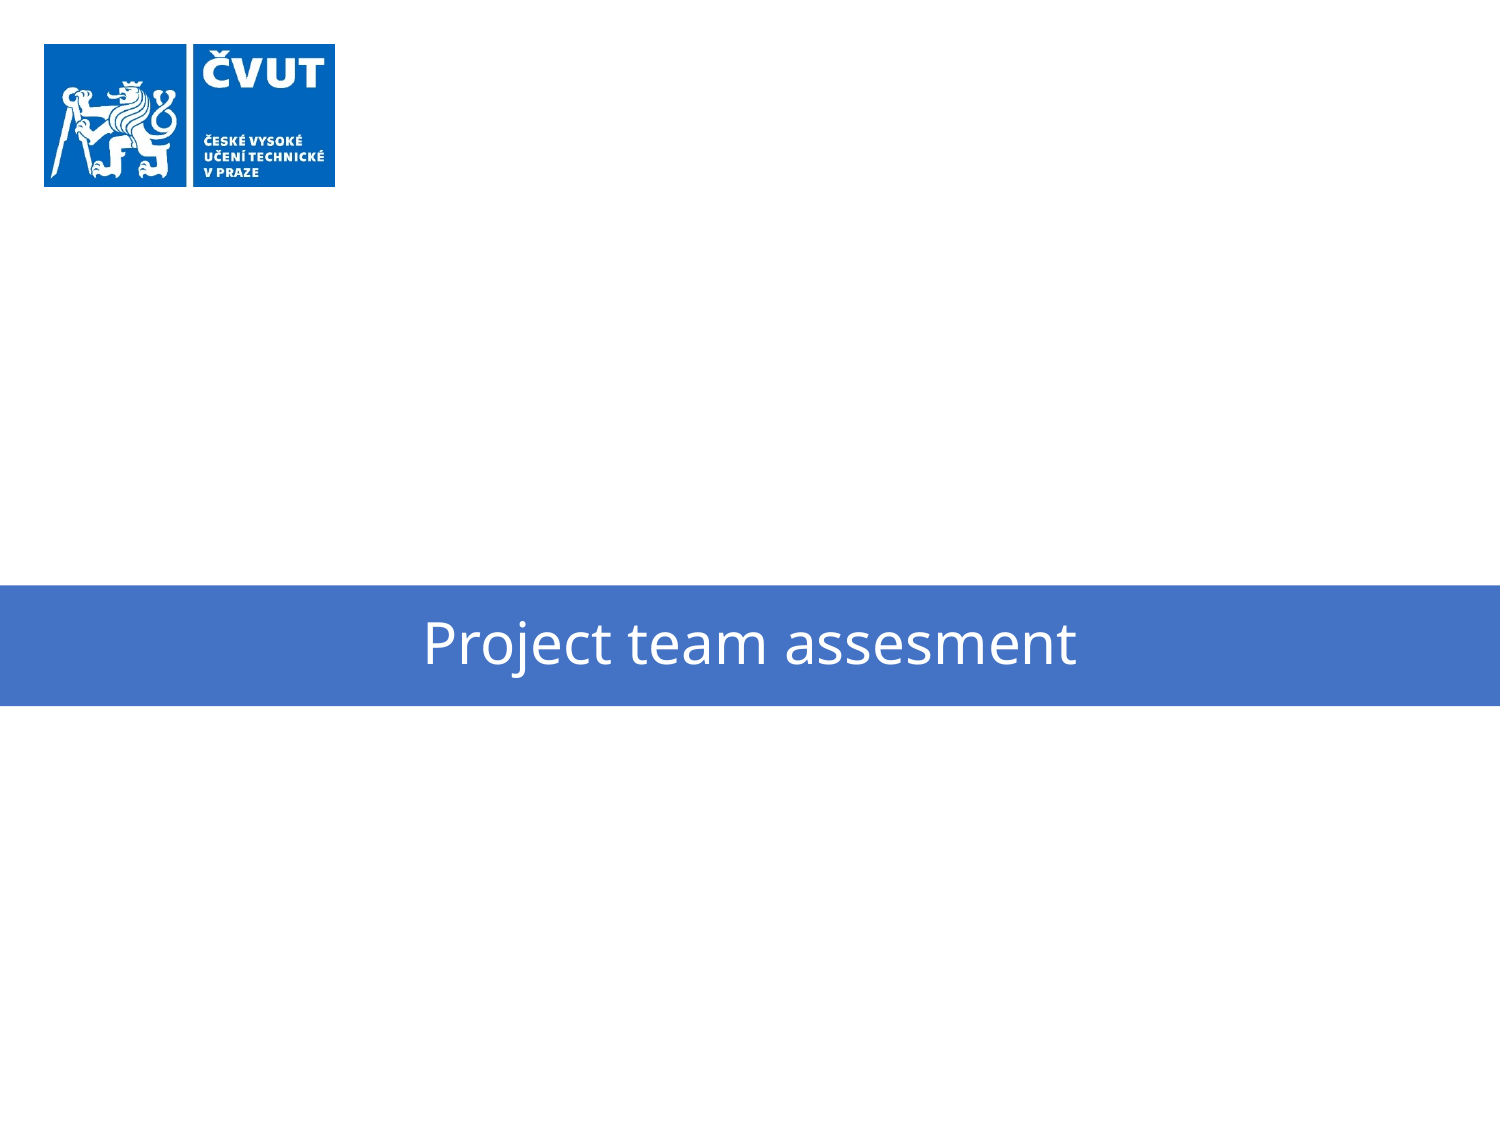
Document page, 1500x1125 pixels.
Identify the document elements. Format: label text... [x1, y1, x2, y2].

title Project team assesment [0, 585, 1500, 707]
picture [44, 44, 335, 187]
